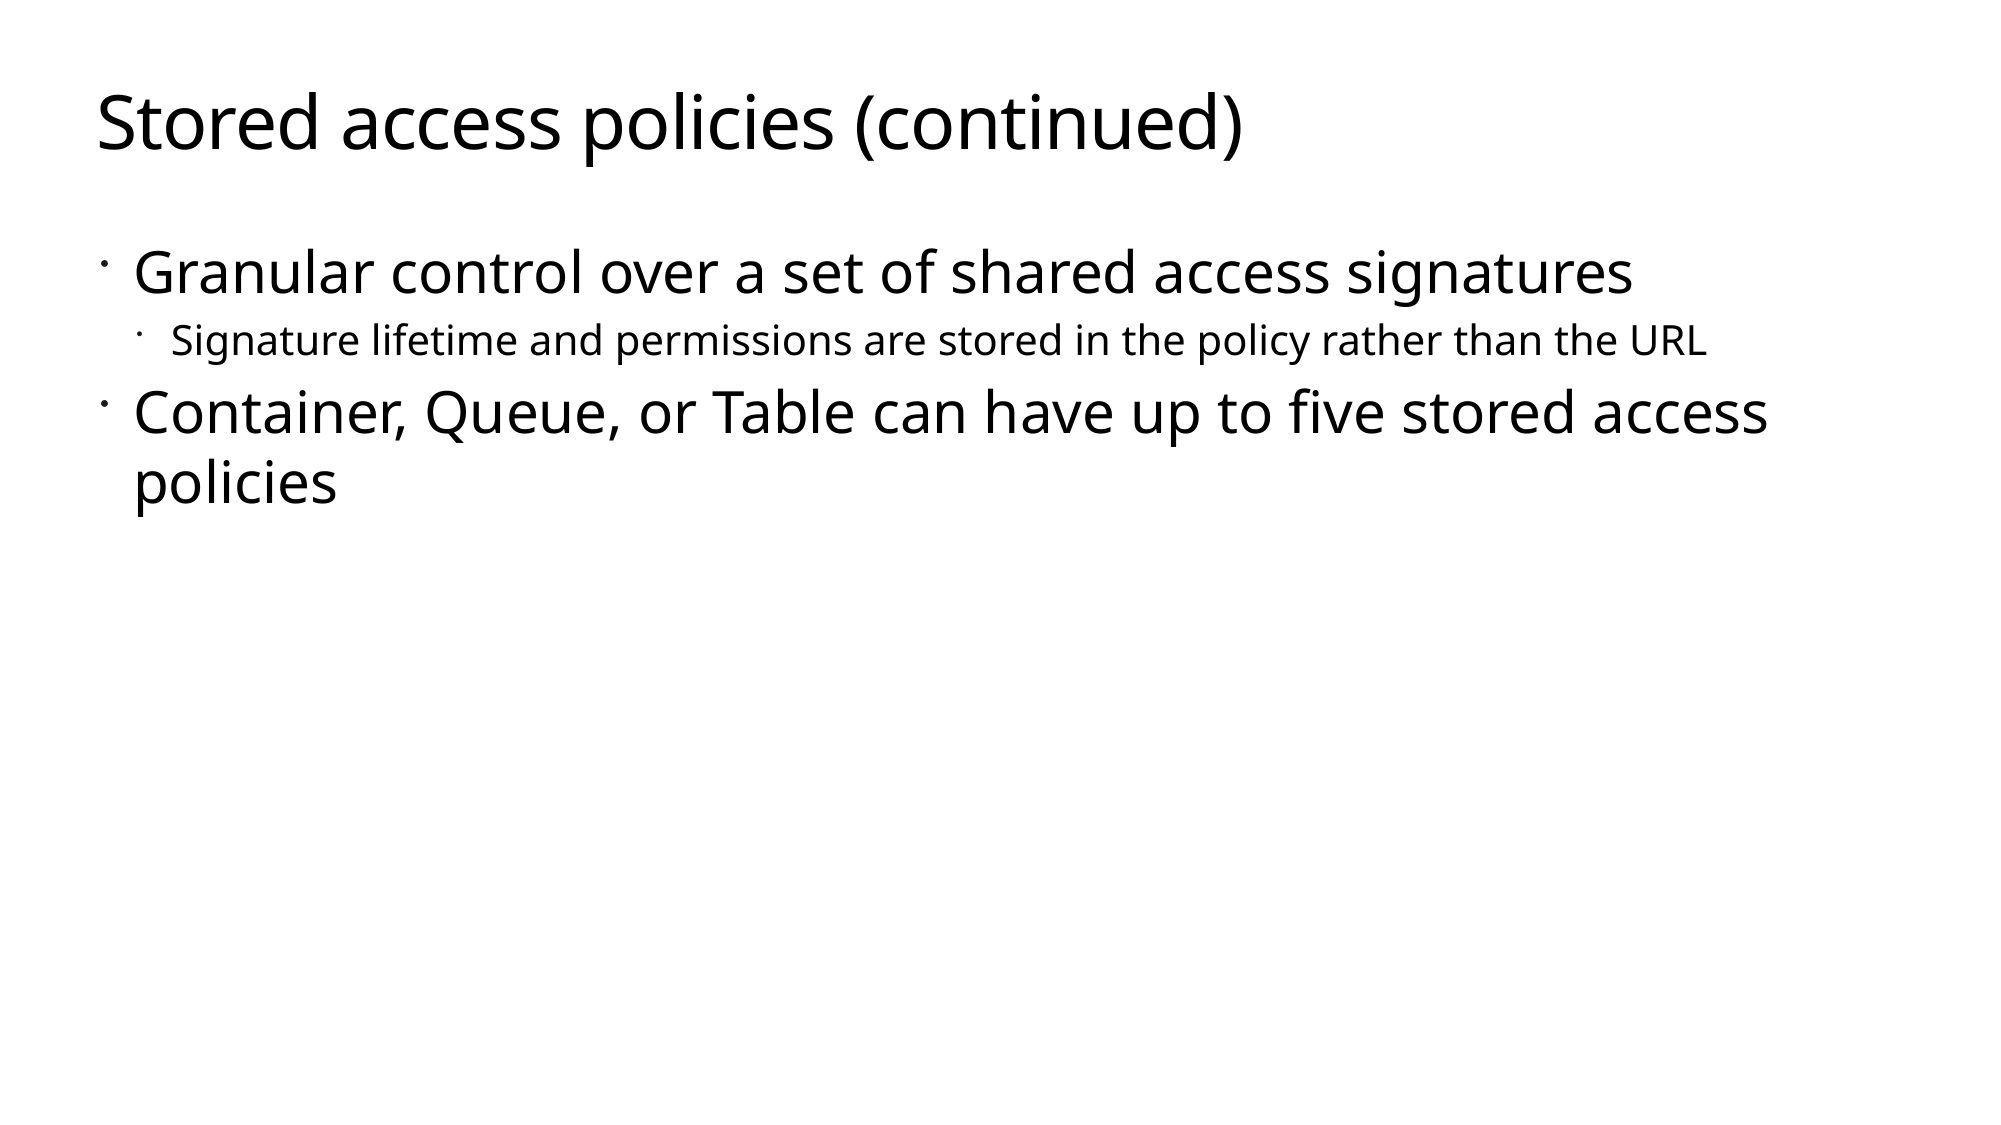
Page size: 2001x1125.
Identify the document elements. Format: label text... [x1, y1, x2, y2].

title Stored access policies (continued) [96, 75, 1904, 166]
list Granular control over a set of shared access signatures Signature lifetime and permissions are stored in the policy rather than the URL Container, Queue, or Table can have up to five stored access policies [95, 235, 1904, 452]
